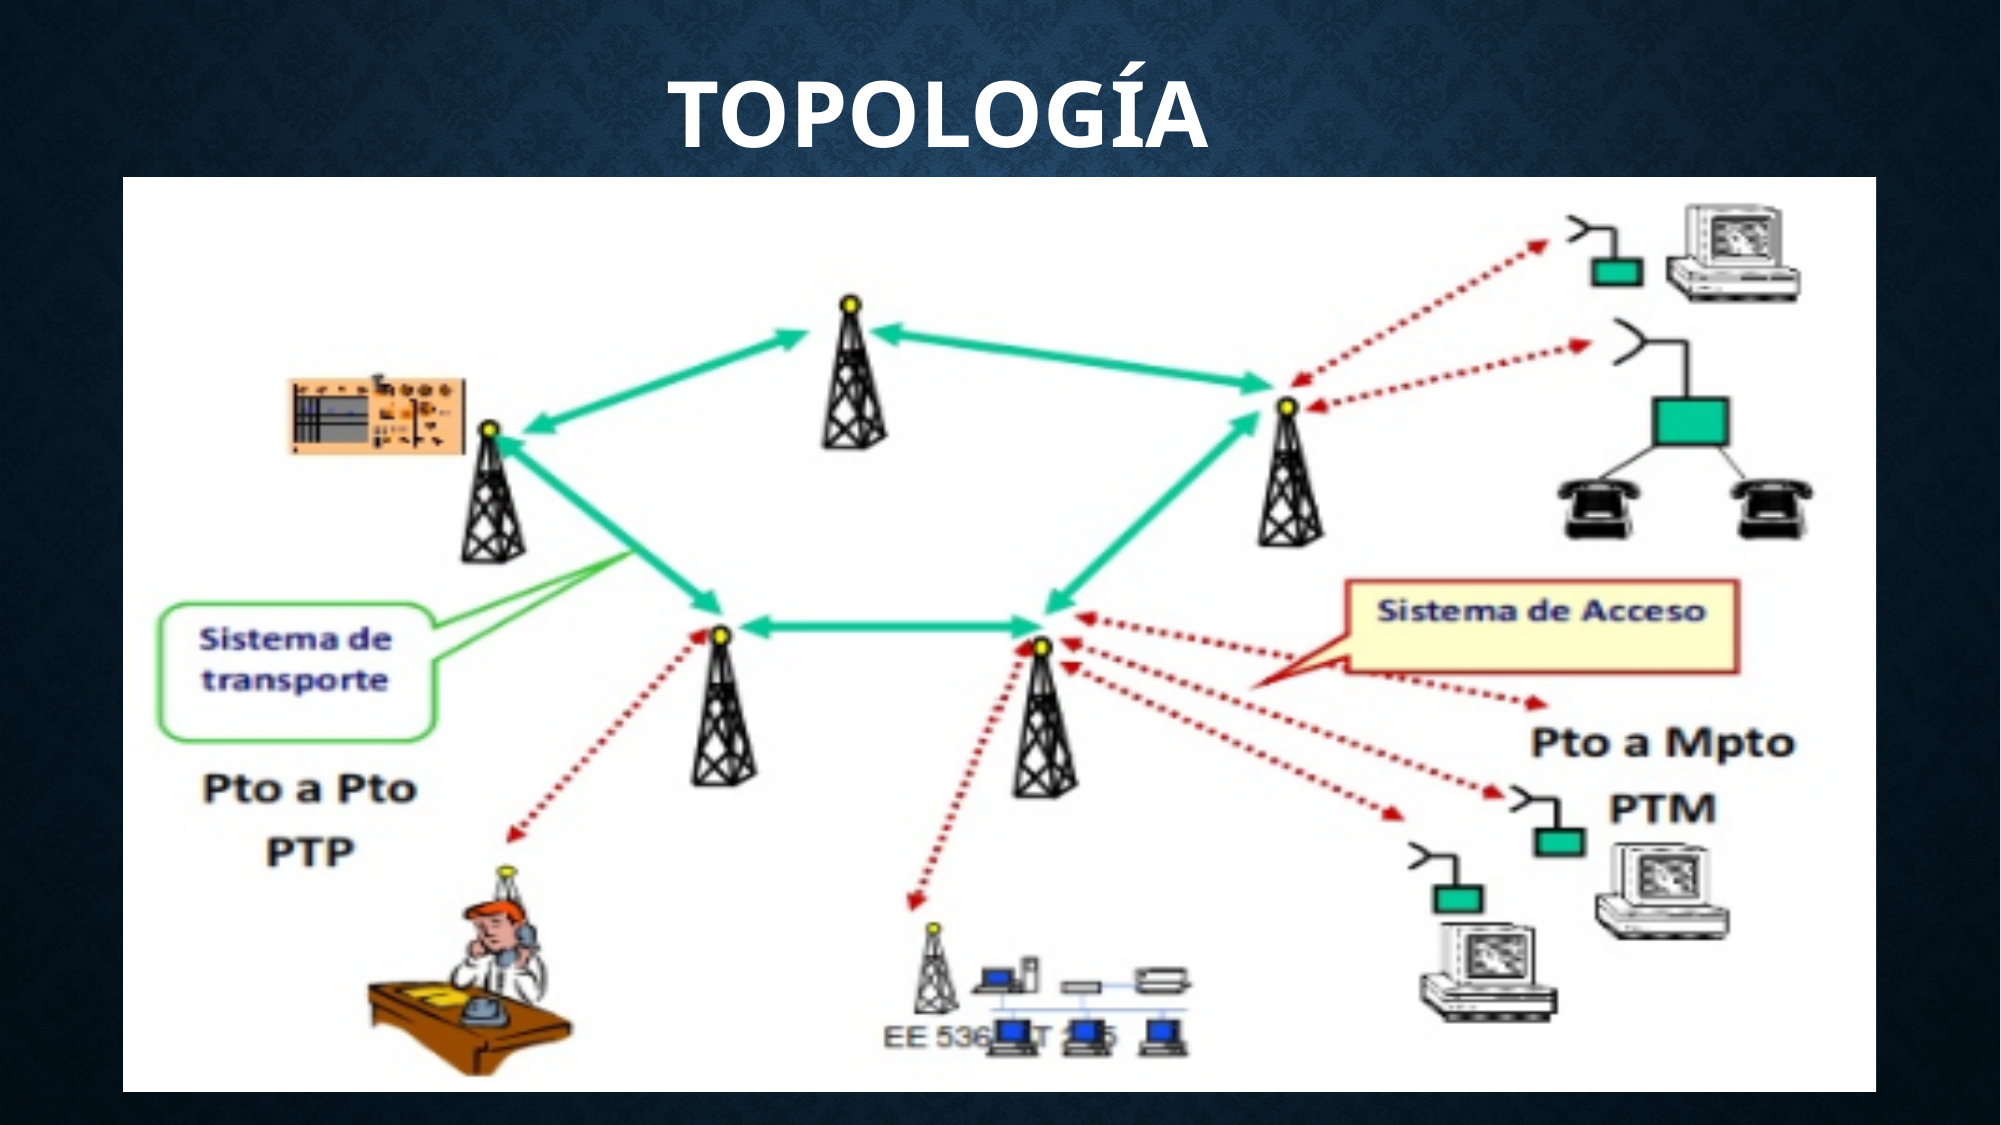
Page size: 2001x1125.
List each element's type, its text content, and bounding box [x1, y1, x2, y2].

picture [122, 176, 1877, 1093]
text_box topología [557, 48, 1319, 174]
